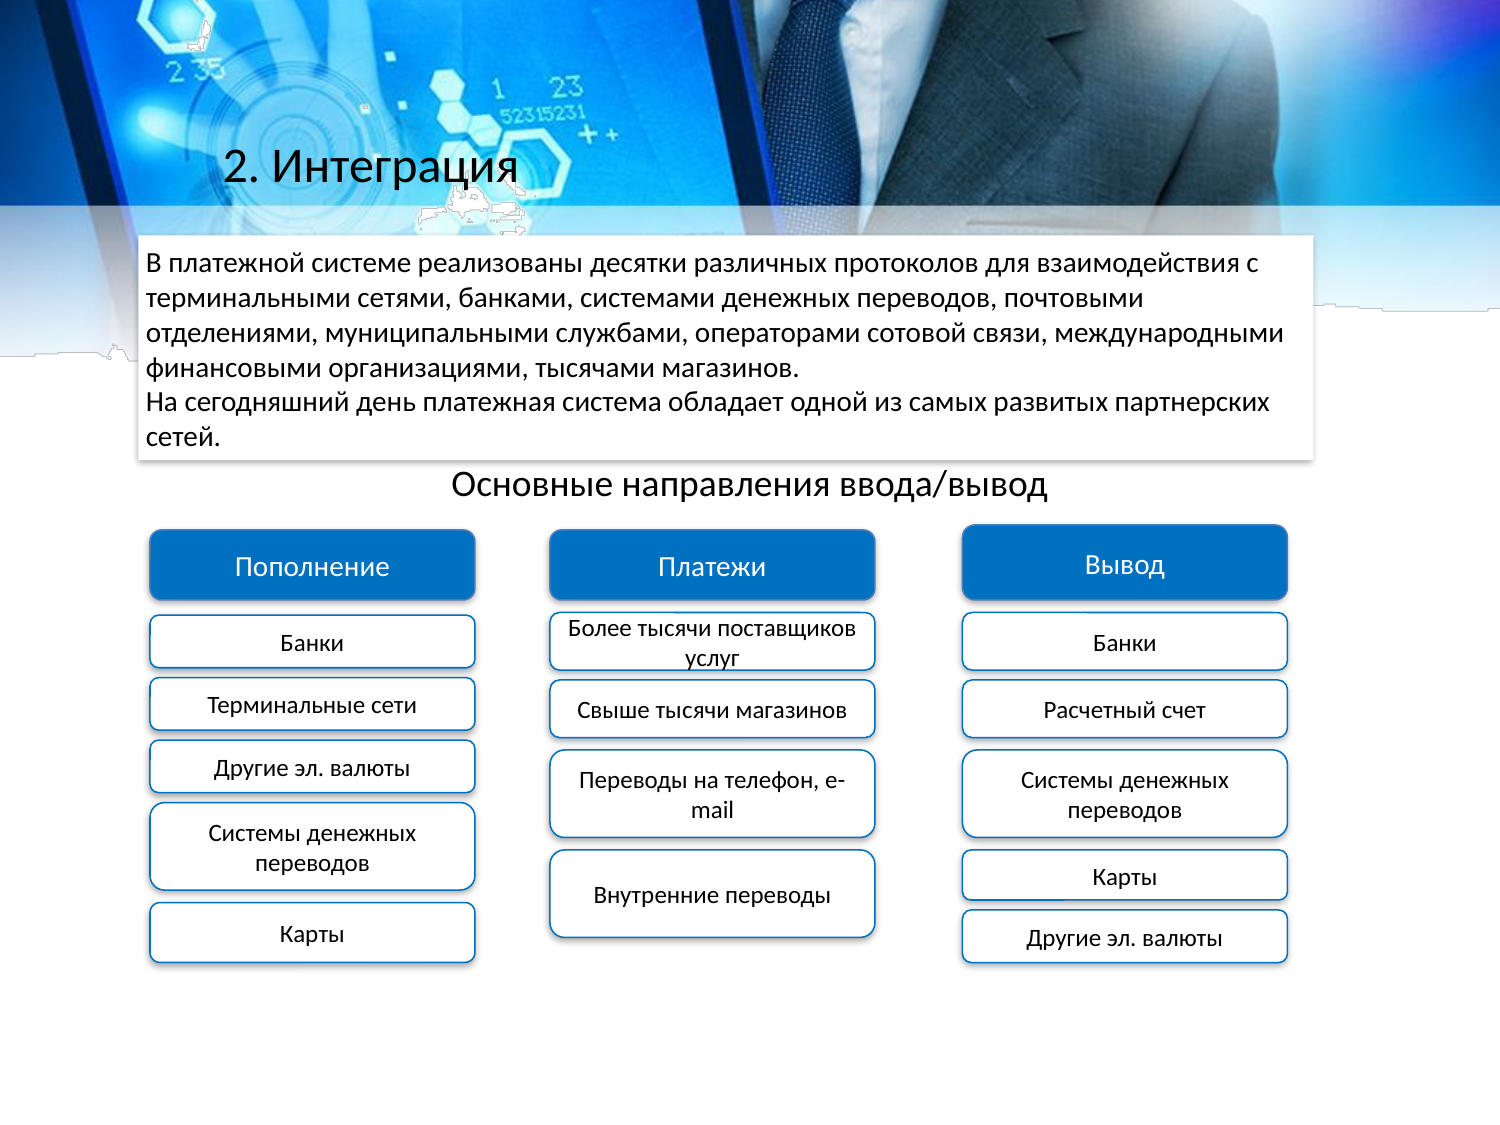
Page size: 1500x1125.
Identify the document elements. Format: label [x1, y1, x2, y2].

text_box [149, 614, 476, 668]
text_box [962, 909, 1288, 963]
text_box [149, 739, 476, 793]
text_box [549, 849, 876, 938]
text_box [962, 849, 1288, 901]
text_box [149, 902, 476, 963]
text_box [149, 529, 476, 601]
text_box [149, 802, 476, 891]
text_box [549, 749, 876, 838]
text_box [138, 233, 1314, 462]
text_box [549, 606, 876, 679]
text_box [549, 679, 876, 738]
text_box [149, 677, 476, 731]
text_box [962, 679, 1288, 738]
text_box [549, 529, 876, 601]
text_box [962, 524, 1288, 601]
text_box [962, 749, 1288, 838]
text_box [962, 612, 1288, 671]
picture [0, 0, 1500, 1087]
